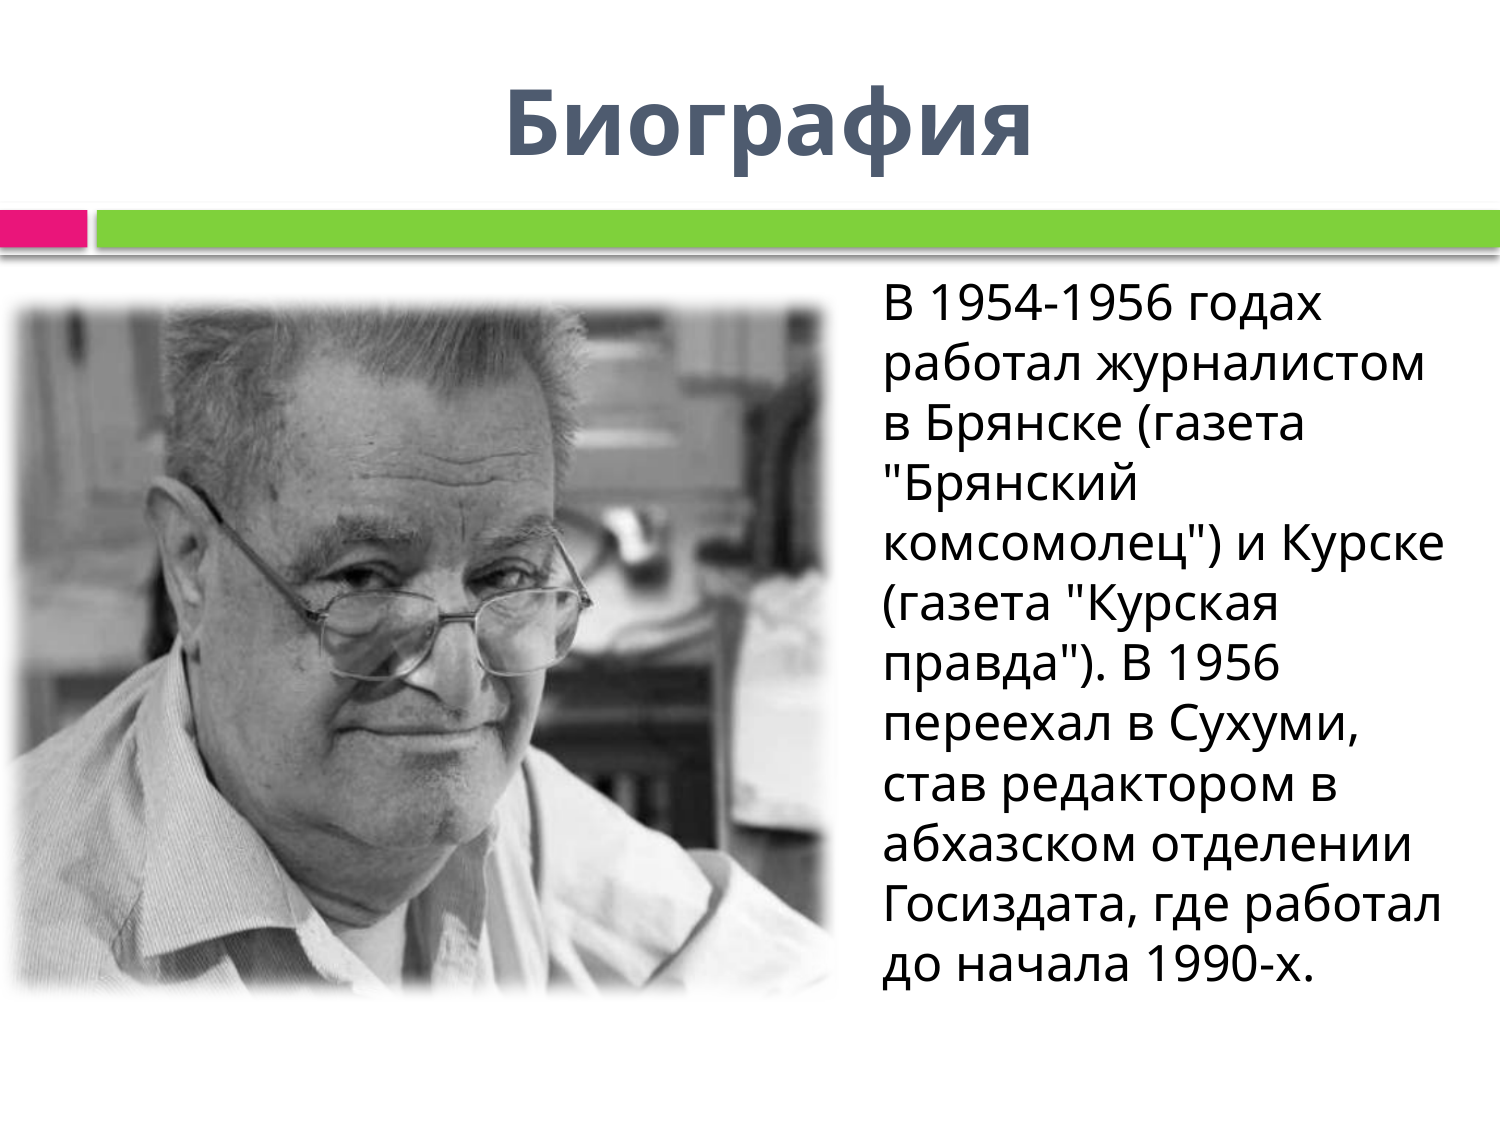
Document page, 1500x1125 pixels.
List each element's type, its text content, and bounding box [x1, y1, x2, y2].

title Биография [100, 37, 1438, 200]
list В 1954-1956 годах работал журналистом в Брянске (газета "Брянский комсомолец") и Курске (газета "Курская правда"). В 1956 переехал в Сухуми, став редактором в абхазском отделении Госиздата, где работал до начала 1990-х. [868, 262, 1483, 1083]
picture [0, 292, 840, 1002]
